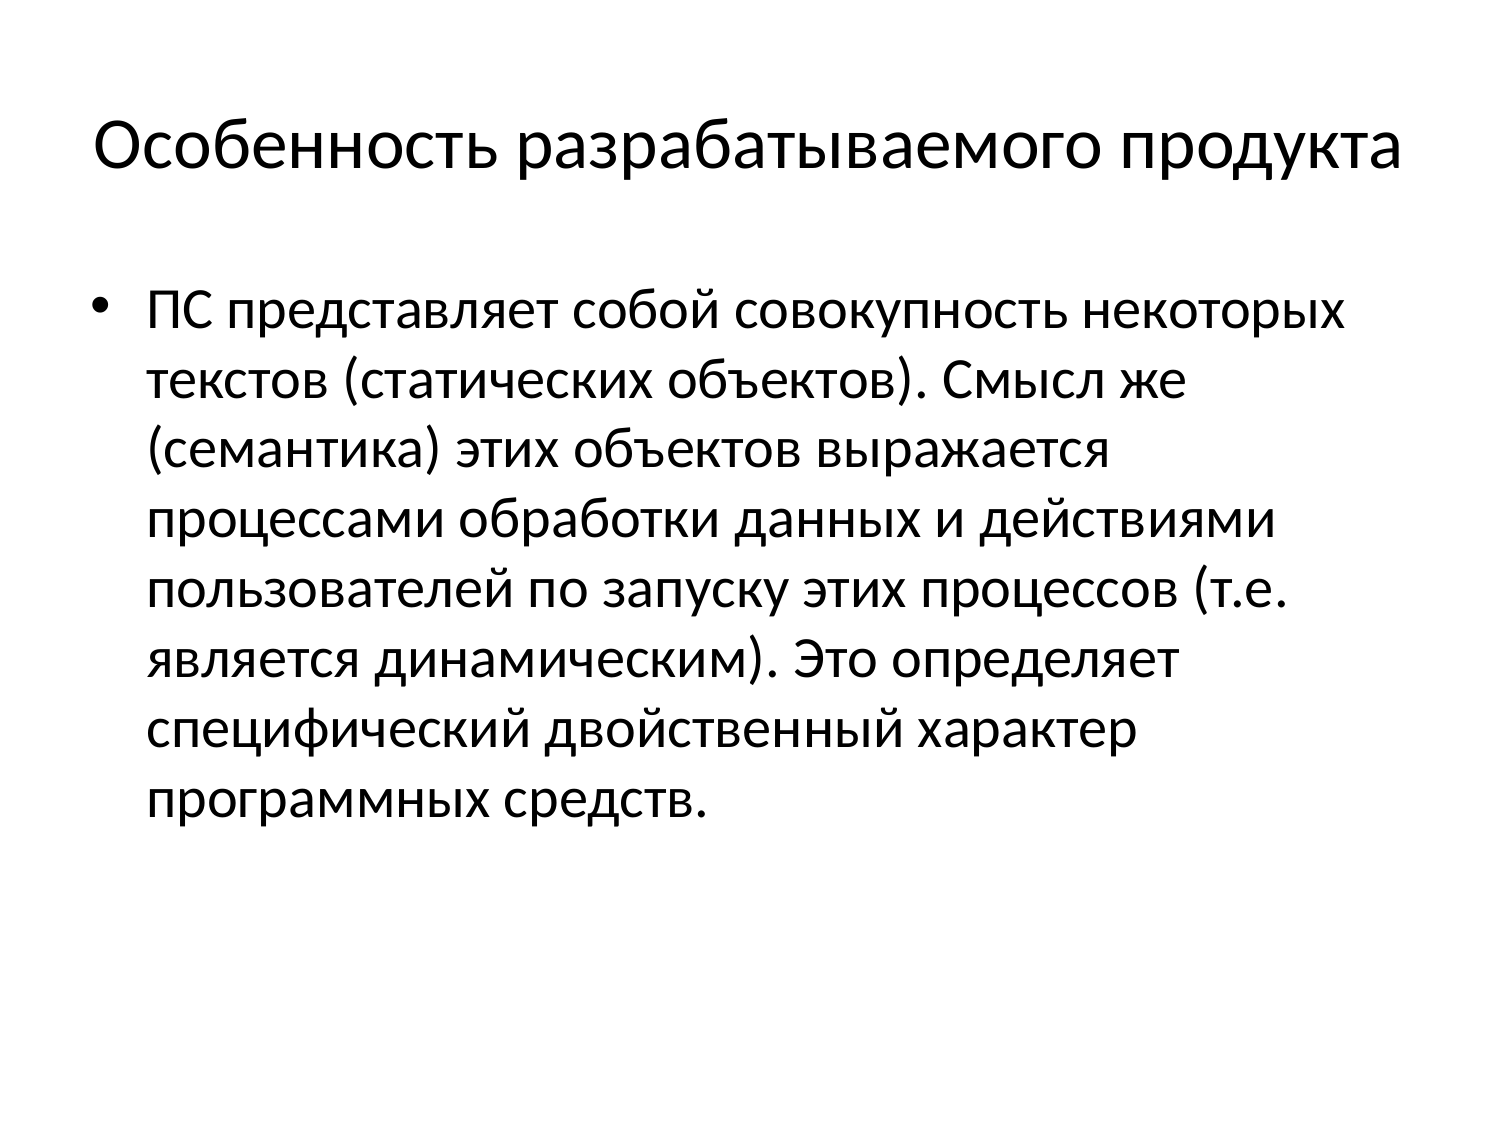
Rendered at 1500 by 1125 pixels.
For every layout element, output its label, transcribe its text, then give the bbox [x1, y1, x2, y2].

list ПС представляет собой совокупность некоторых текстов (статических объектов). Смысл же (семантика) этих объектов выражается процессами обработки данных и действиями пользователей по запуску этих процессов (т.е. является динамическим). Это определяет специфический двойственный характер программных средств. [75, 262, 1425, 1005]
title Особенность разрабатываемого продукта [75, 45, 1425, 233]
